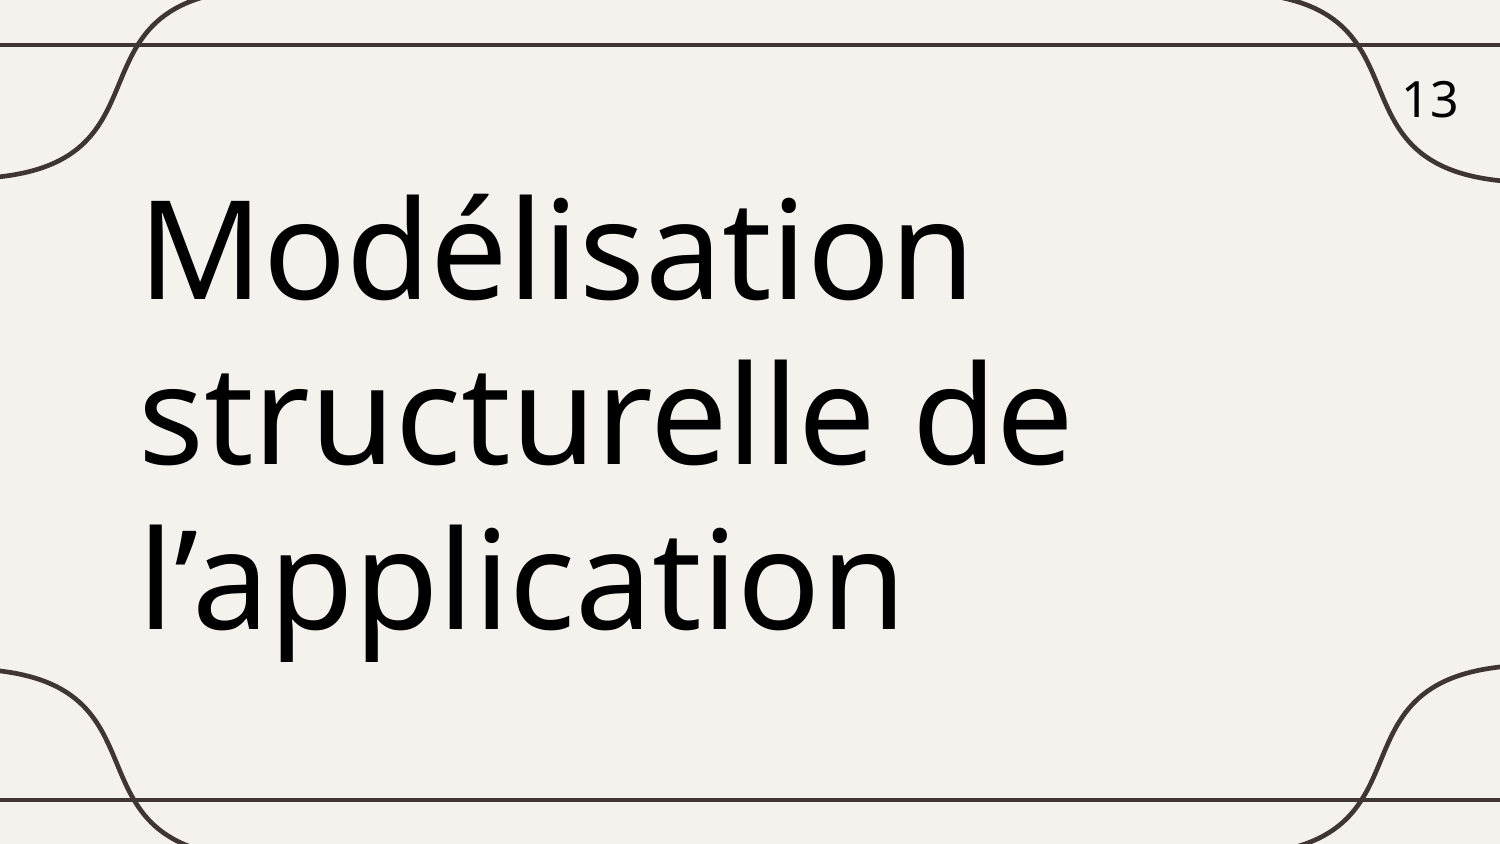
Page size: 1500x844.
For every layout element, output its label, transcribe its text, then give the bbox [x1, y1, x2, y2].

text_box 13 [1366, 51, 1500, 146]
title Modélisation structurelle de l’application [123, 146, 1176, 697]
